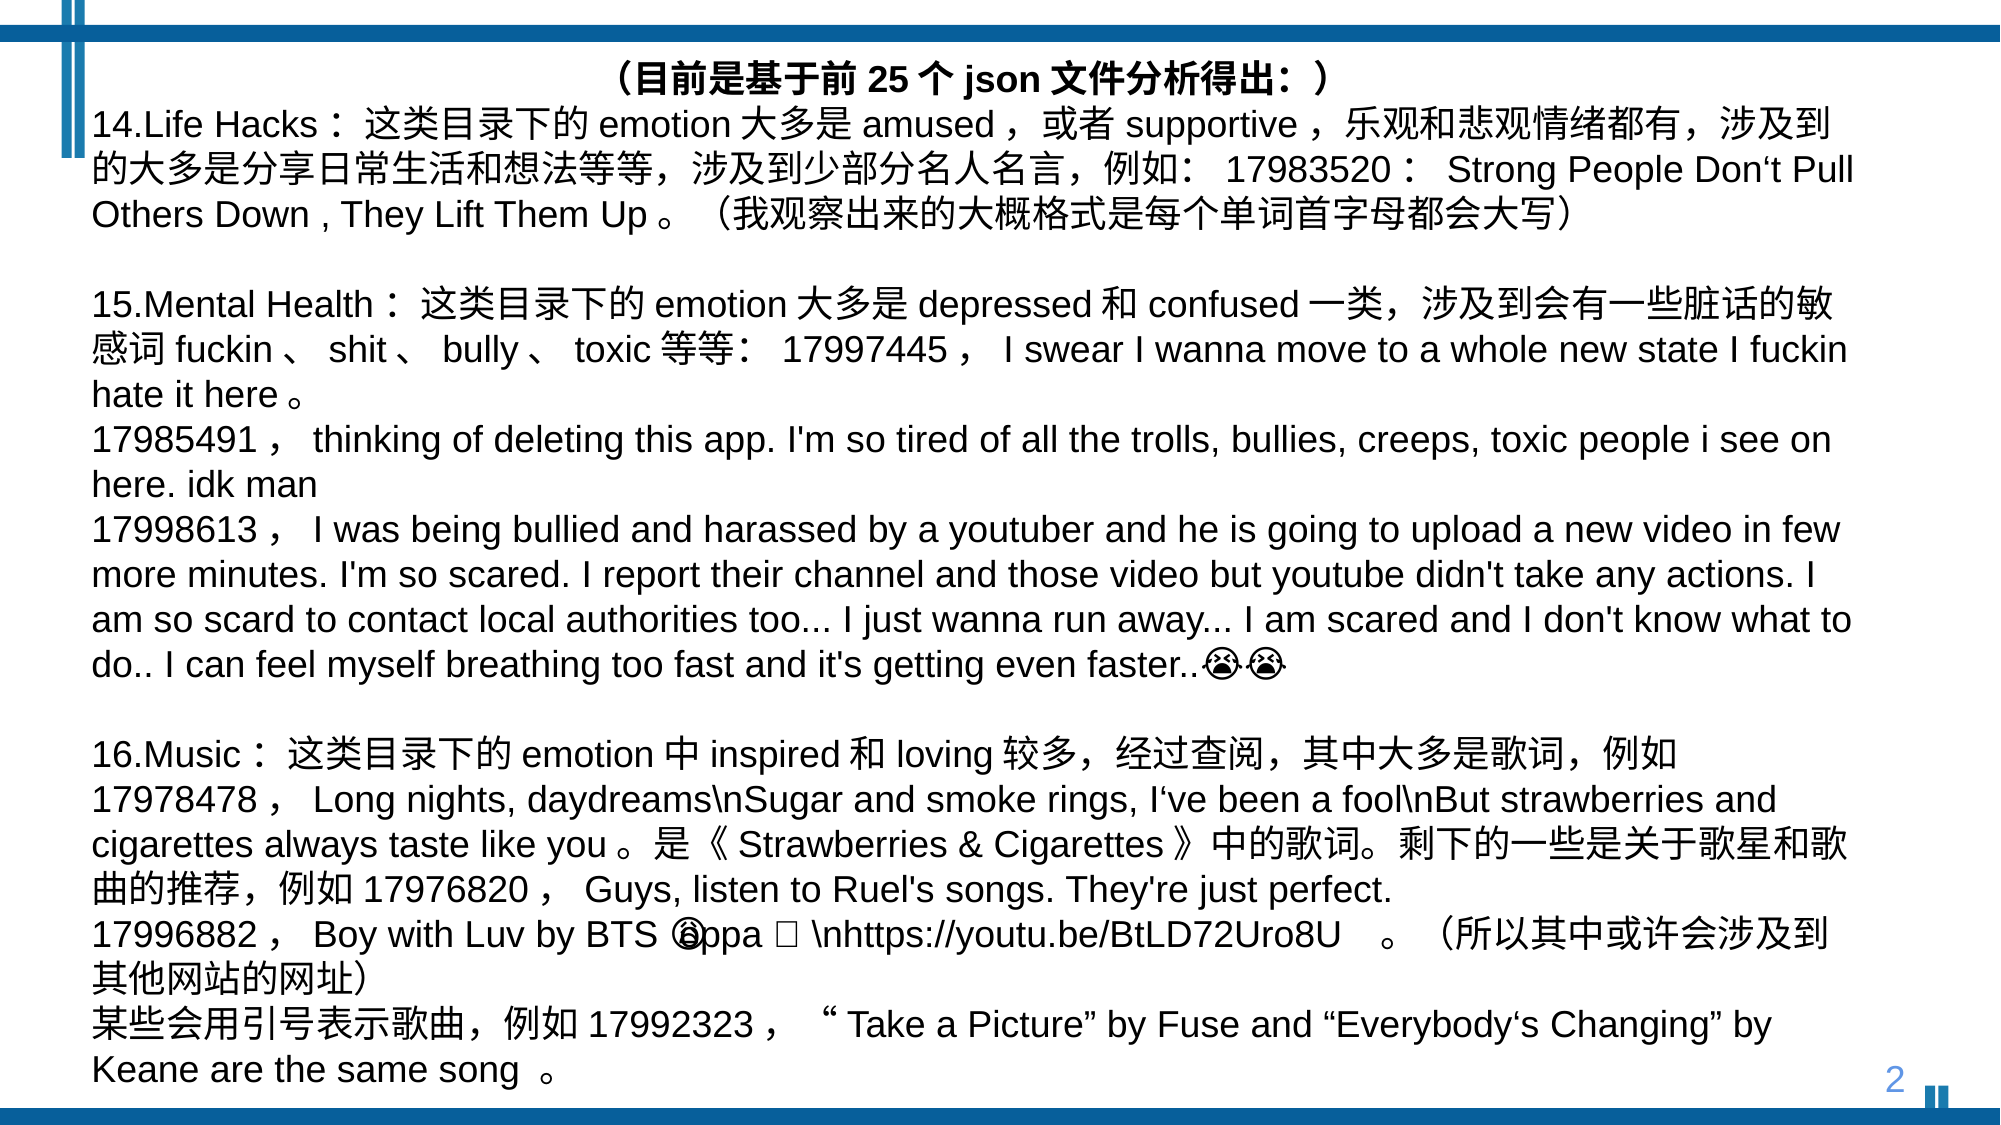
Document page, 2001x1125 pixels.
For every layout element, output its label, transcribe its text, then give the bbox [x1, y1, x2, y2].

text_box [0, 24, 2000, 43]
text_box （目前是基于前25个json文件分析得出：） 14.Life Hacks：这类目录下的emotion大多是amused，或者supportive，乐观和悲观情绪都有，涉及到的大多是分享日常生活和想法等等，涉及到少部分名人名言，例如：17983520：Strong People Don‘t Pull Others Down , They Lift Them Up。（我观察出来的大概格式是每个单词首字母都会大写） 15.Mental Health：这类目录下的emotion大多是depressed和confused一类，涉及到会有一些脏话的敏感词fuckin、shit、bully、toxic等等：17997445，I swear I wanna move to a whole new state I fuckin hate it here。 17985491，thinking of deleting this app. I'm so tired of all the trolls, bullies, creeps, toxic people i see on here. idk man 17998613，I was being bullied and harassed by a youtuber and he is going to upload a new video in few more minutes. I'm so scared. I report their channel and those video but youtube didn't take any actions. I am so scard to contact local authorities too... I just wanna run away... I am scared and I don't know what to do.. I can feel myself breathing too fast and it's getting even faster..😭😭 16.Music：这类目录下的emotion中inspired和loving较多，经过查阅，其中大多是歌词，例如17978478，Long nights, daydreams\nSugar and smoke rings, I‘ve been a fool\nBut strawberries and cigarettes always taste like you。是《Strawberries & Cigarettes》中的歌词。剩下的一些是关于歌星和歌曲的推荐，例如17976820，Guys, listen to Ruel's songs. They're just perfect. 17996882，Boy with Luv by BTS 💜 oppa 😩\nhttps://youtu.be/BtLD72Uro8U。（所以其中或许会涉及到其他网站的网址） 某些会用引号表示歌曲，例如17992323，“Take a Picture” by Fuse and “Everybody‘s Changing” by Keane are the same song 。 [76, 47, 1870, 1098]
text_box [0, 1107, 2000, 1125]
text_box 2 [1870, 1047, 1921, 1108]
